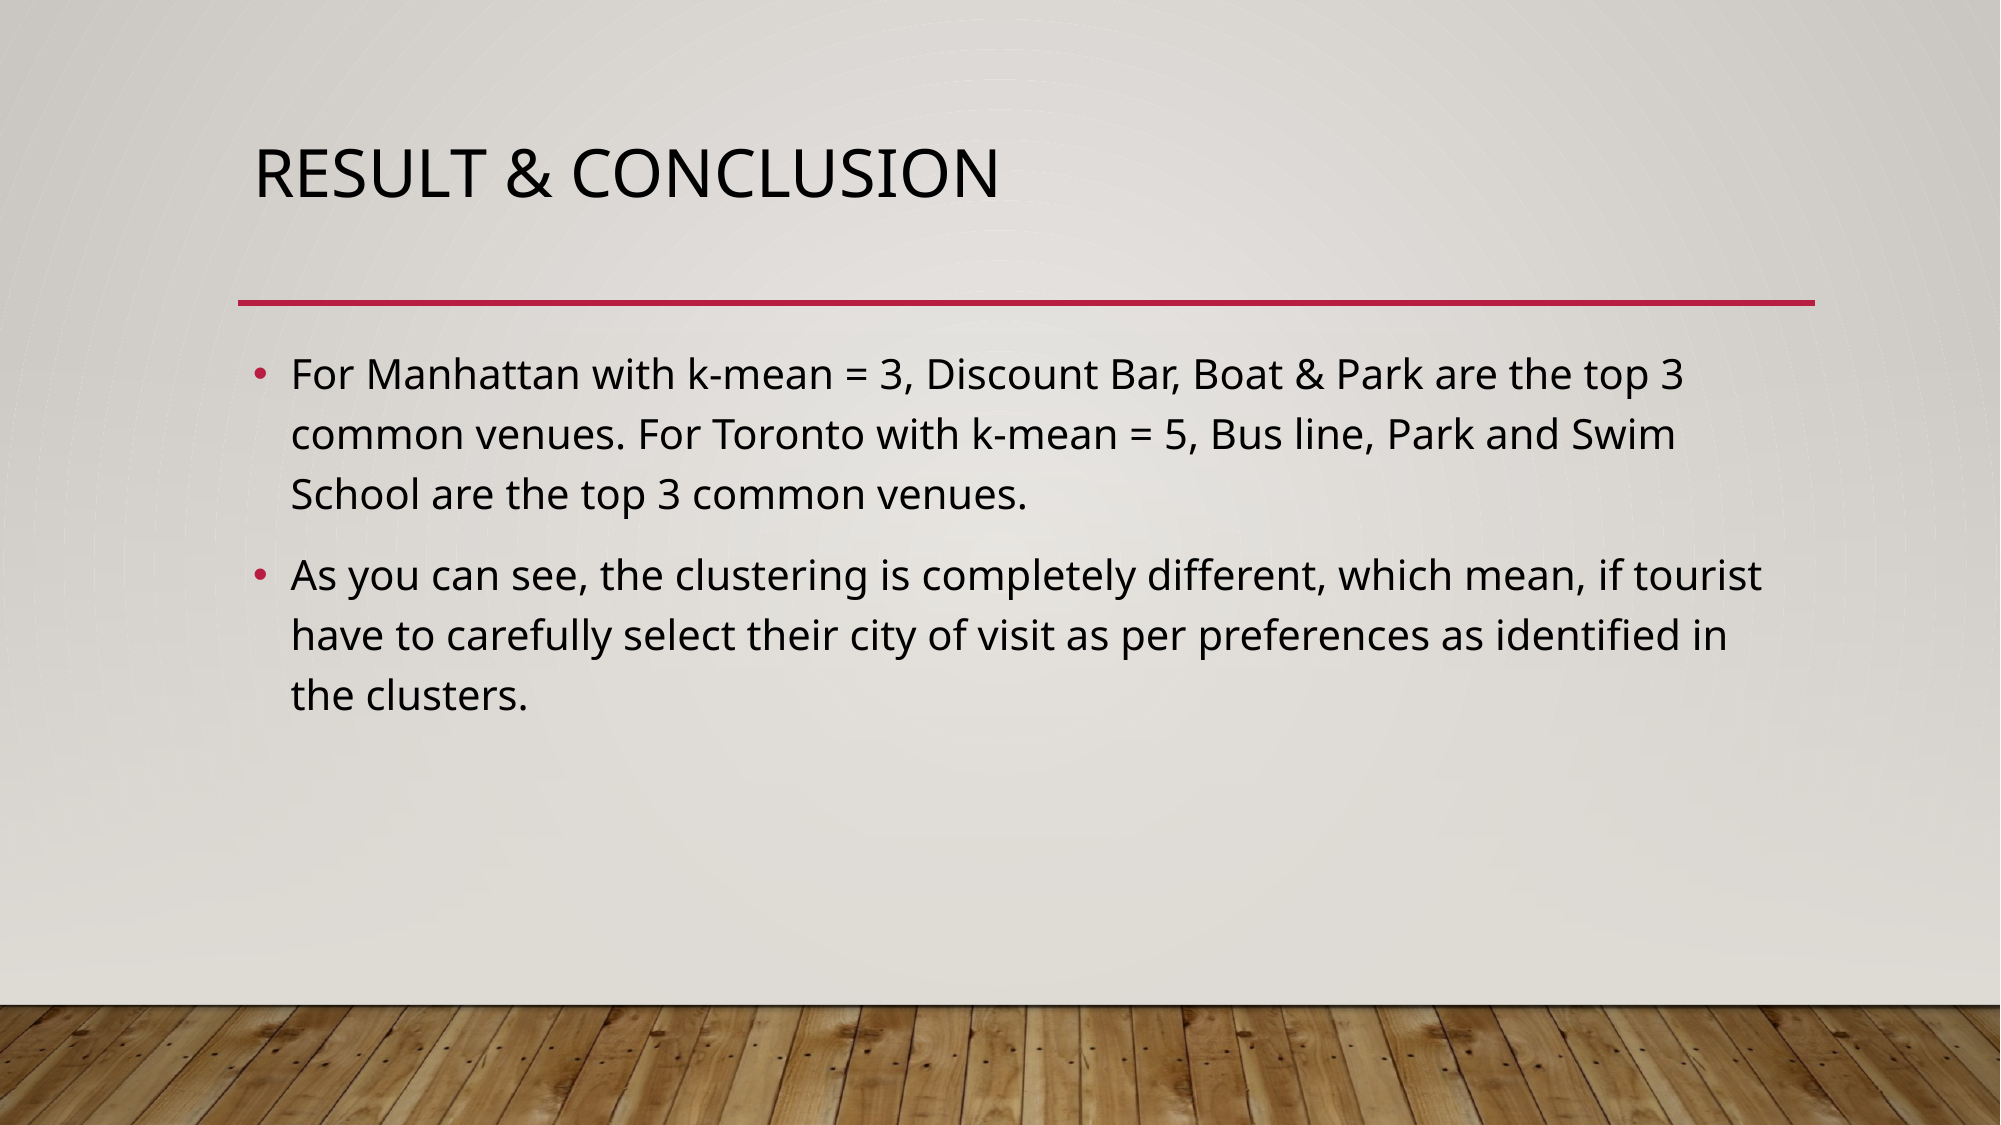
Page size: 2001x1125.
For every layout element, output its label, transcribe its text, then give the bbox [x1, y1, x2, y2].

title Result & conclusion [238, 131, 1814, 305]
list For Manhattan with k-mean = 3, Discount Bar, Boat & Park are the top 3 common venues. For Toronto with k-mean = 5, Bus line, Park and Swim School are the top 3 common venues. As you can see, the clustering is completely different, which mean, if tourist have to carefully select their city of visit as per preferences as identified in the clusters. [238, 330, 1814, 897]
picture [0, 1005, 2000, 1125]
